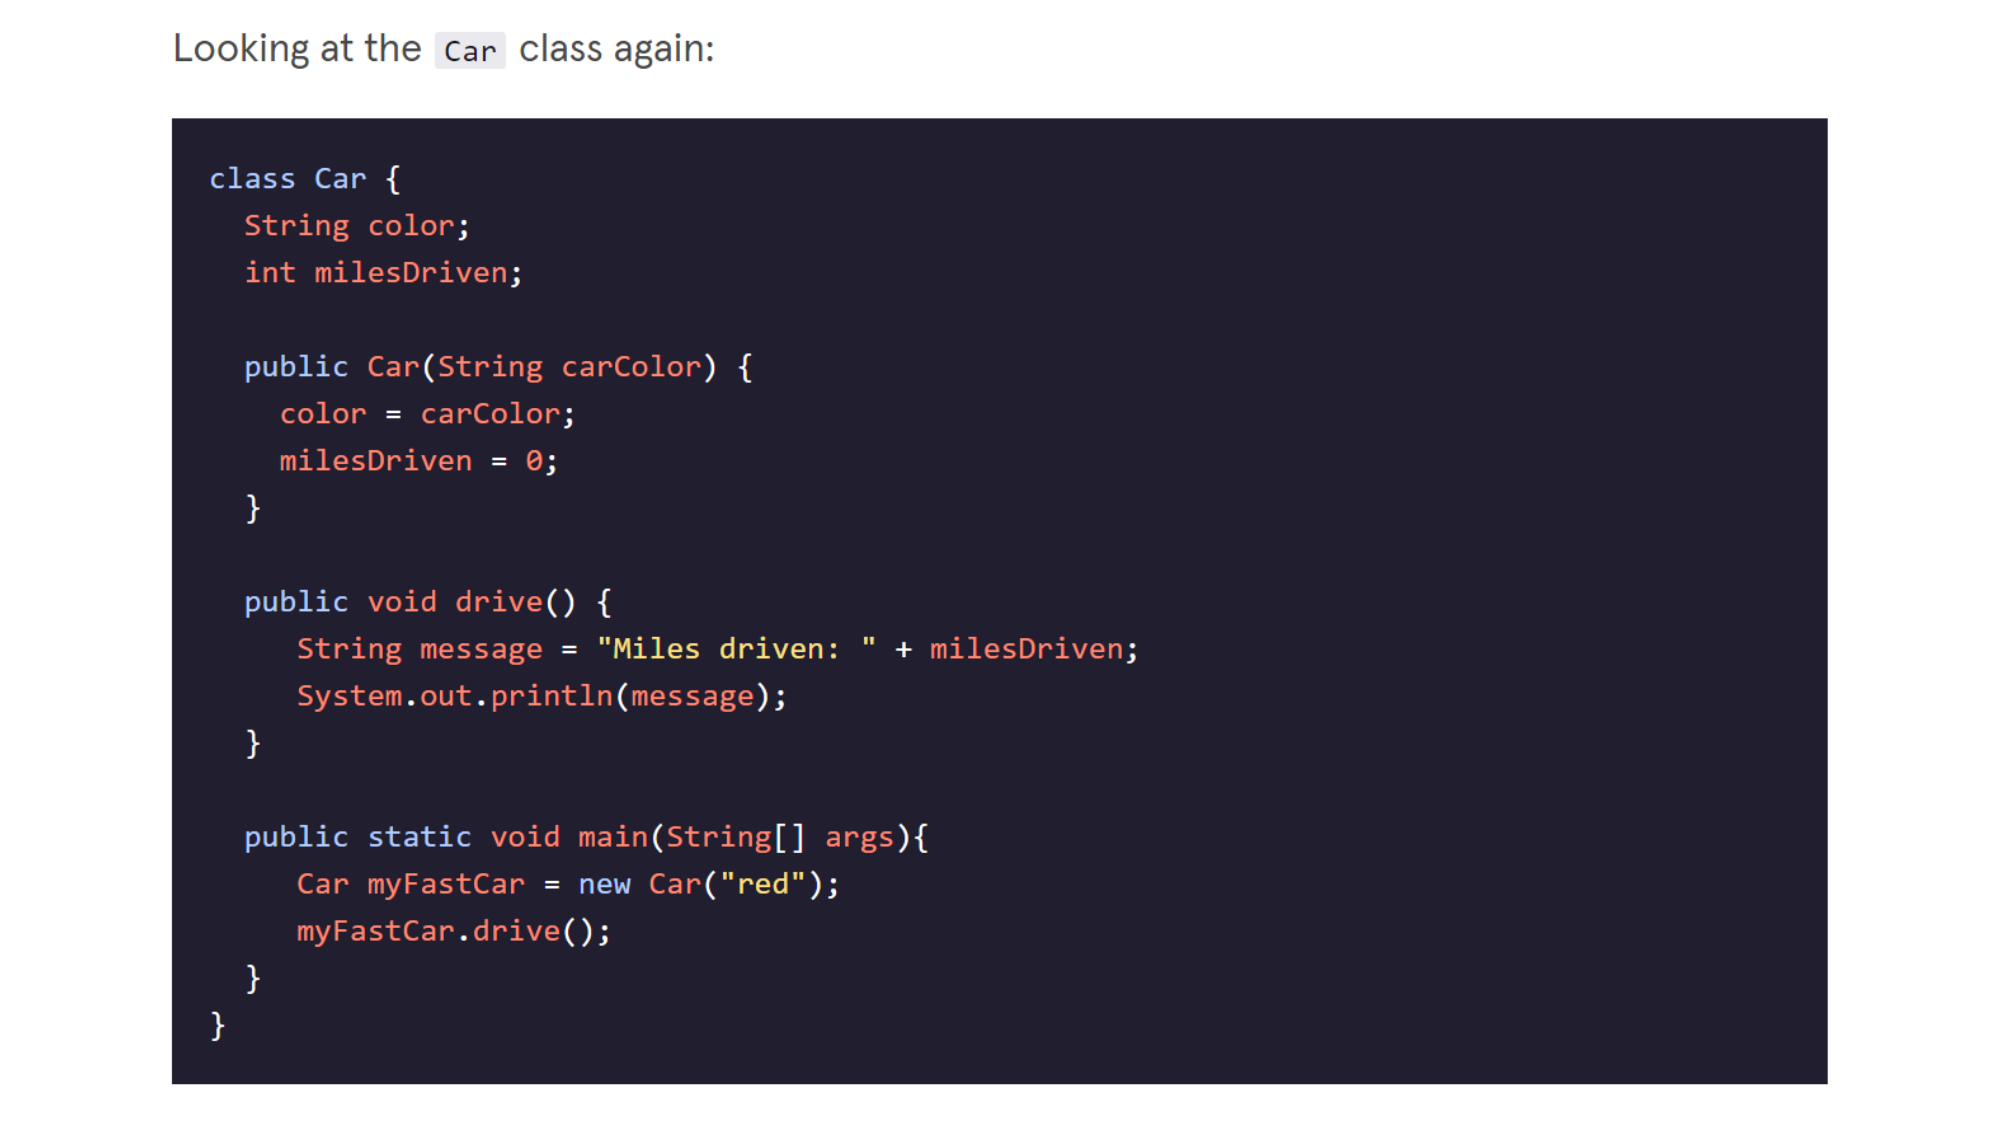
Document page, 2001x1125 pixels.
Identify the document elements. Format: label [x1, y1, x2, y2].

picture [133, 0, 1866, 1125]
